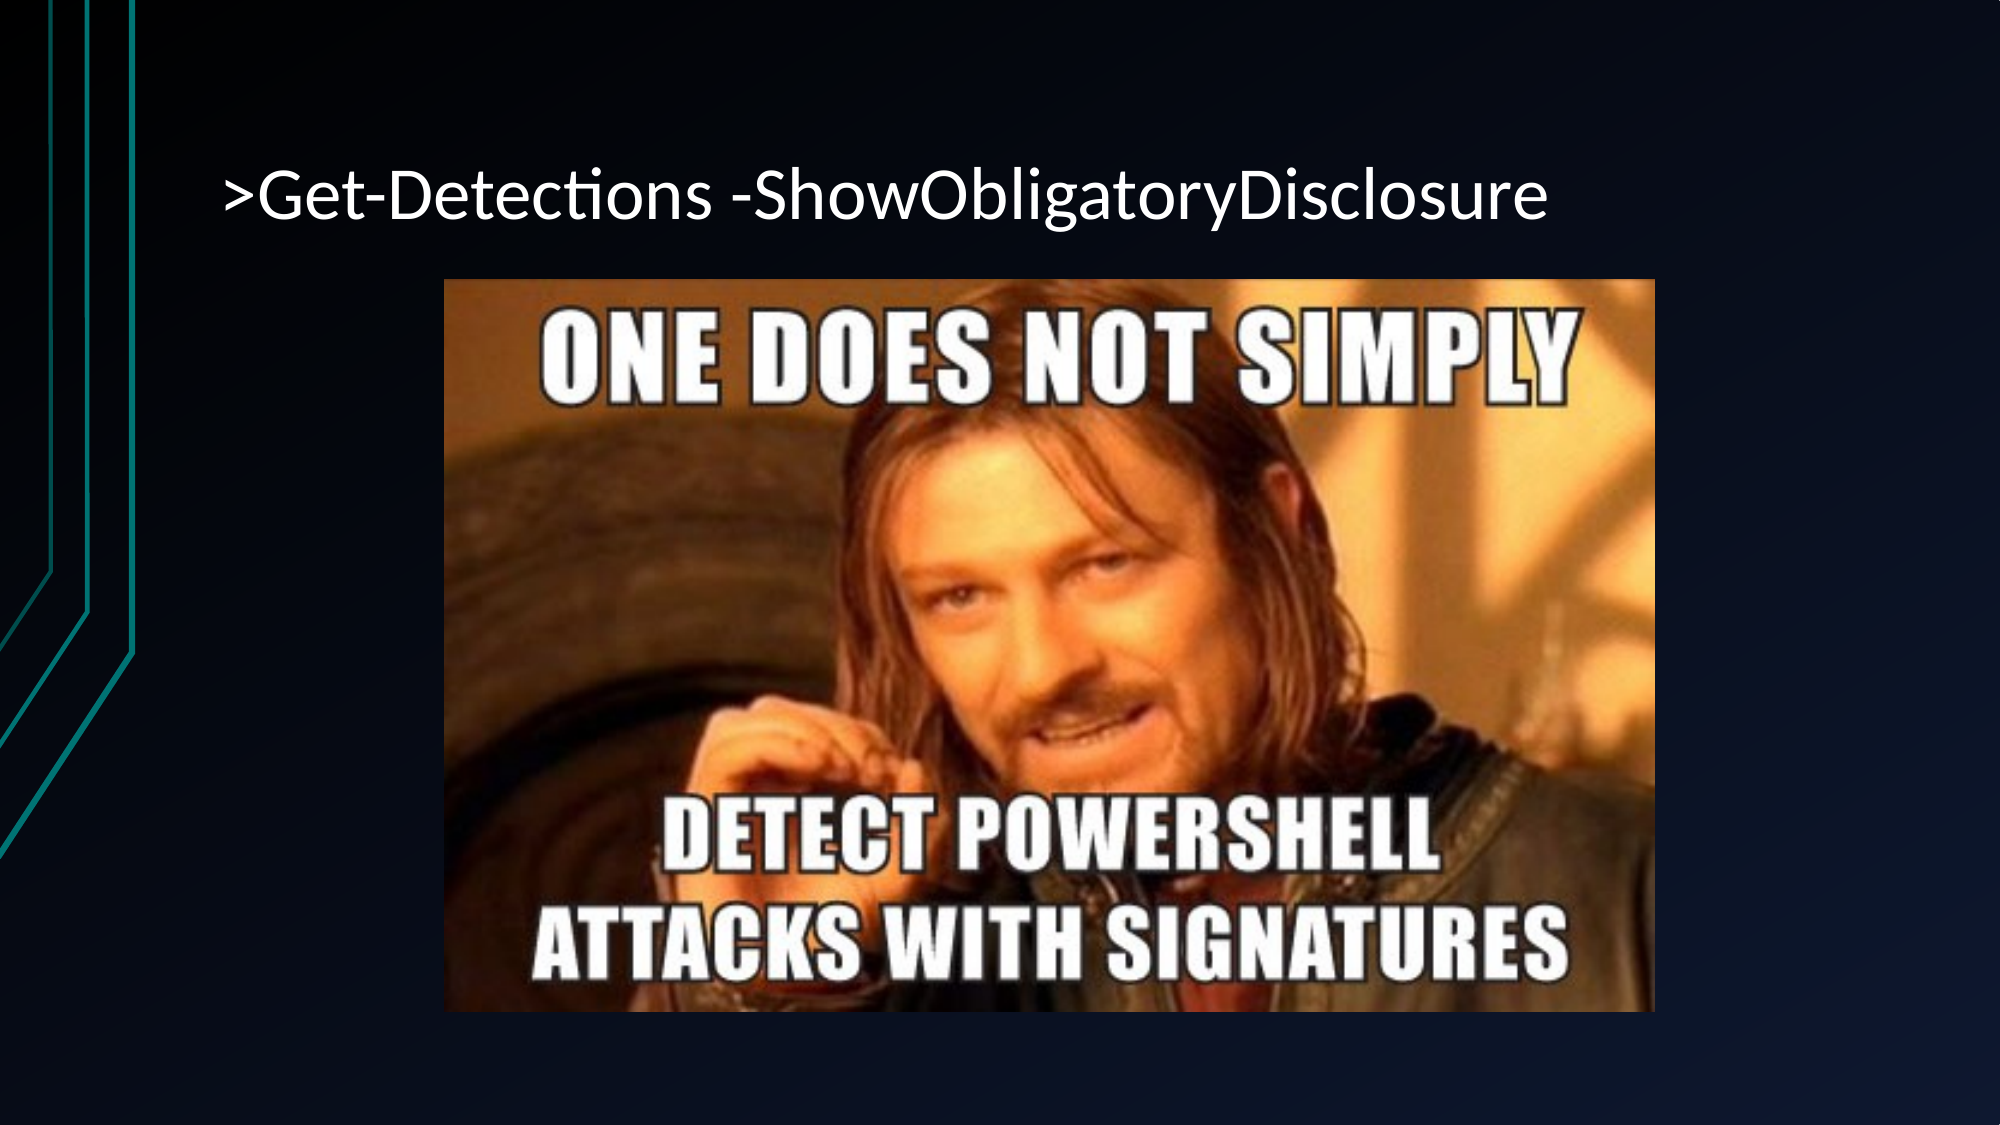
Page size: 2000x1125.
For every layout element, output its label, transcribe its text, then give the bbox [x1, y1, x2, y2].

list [444, 278, 1655, 1012]
title >Get-Detections -ShowObligatoryDisclosure [199, 45, 1900, 246]
